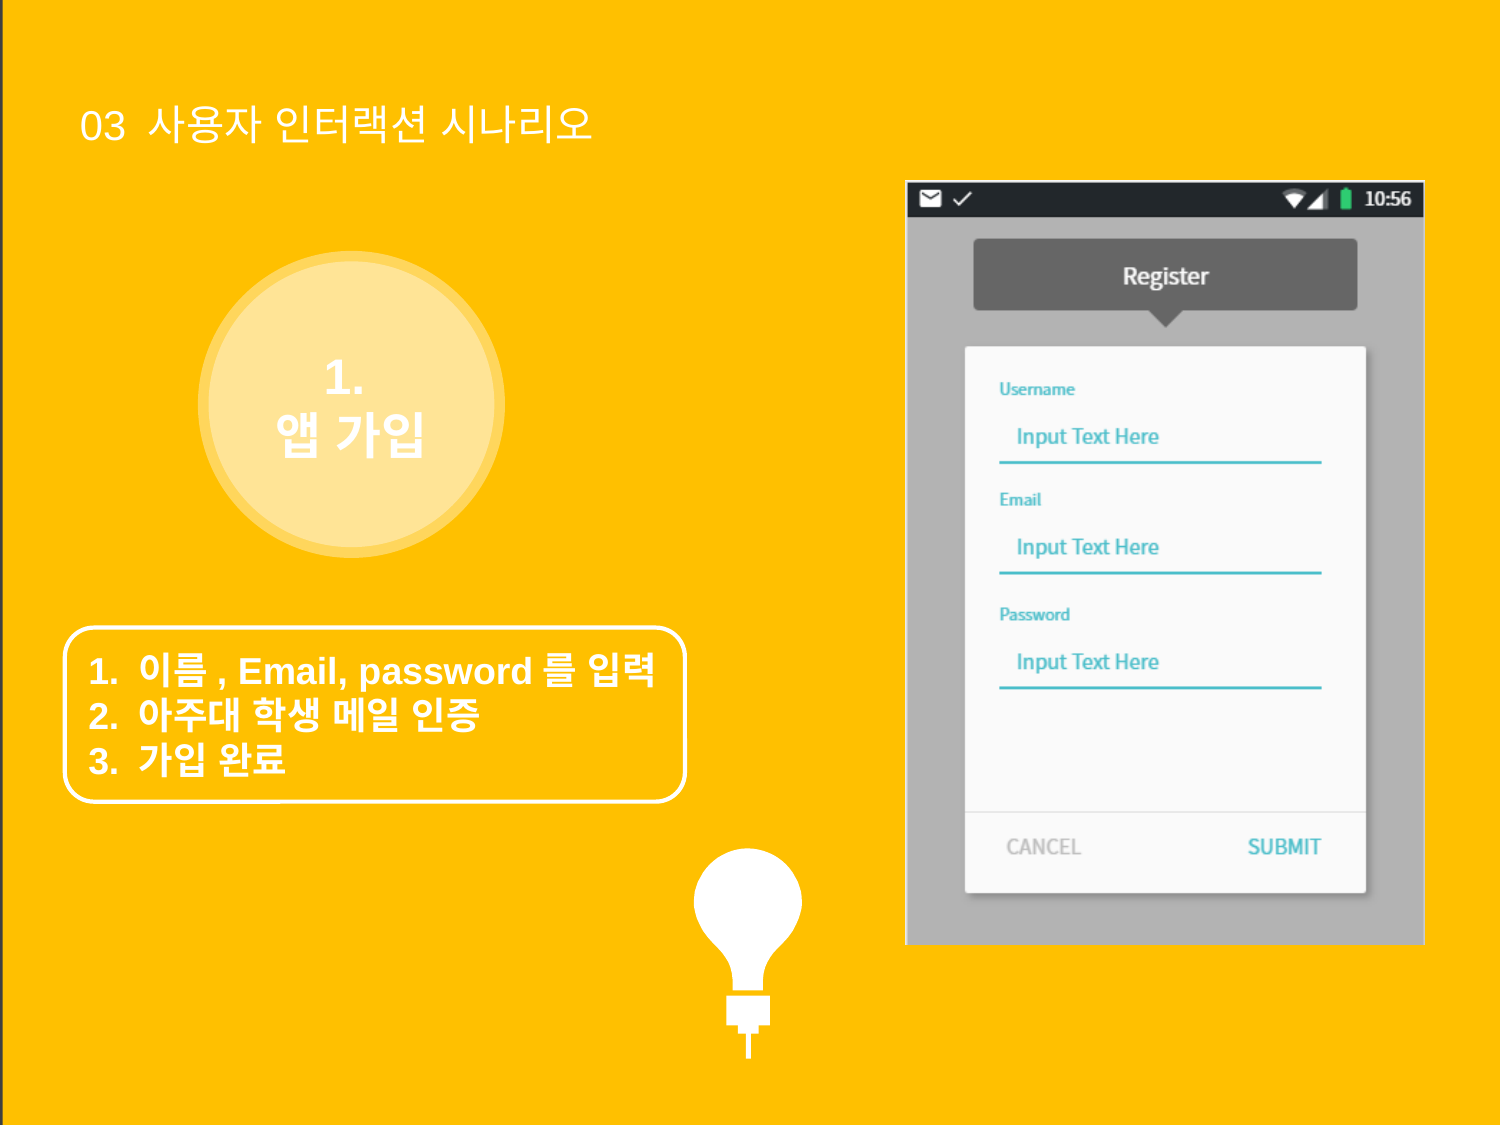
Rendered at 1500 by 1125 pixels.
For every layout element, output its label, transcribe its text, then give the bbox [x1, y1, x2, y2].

text_box [2, 0, 1500, 1125]
picture [904, 180, 1426, 945]
text_box 1. 이름, Email, password를 입력 2. 아주대 학생 메일 인증 3. 가입 완료 [64, 627, 685, 802]
text_box 03 사용자 인터랙션 시나리오 [64, 66, 638, 150]
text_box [197, 250, 506, 559]
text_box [693, 848, 803, 1059]
